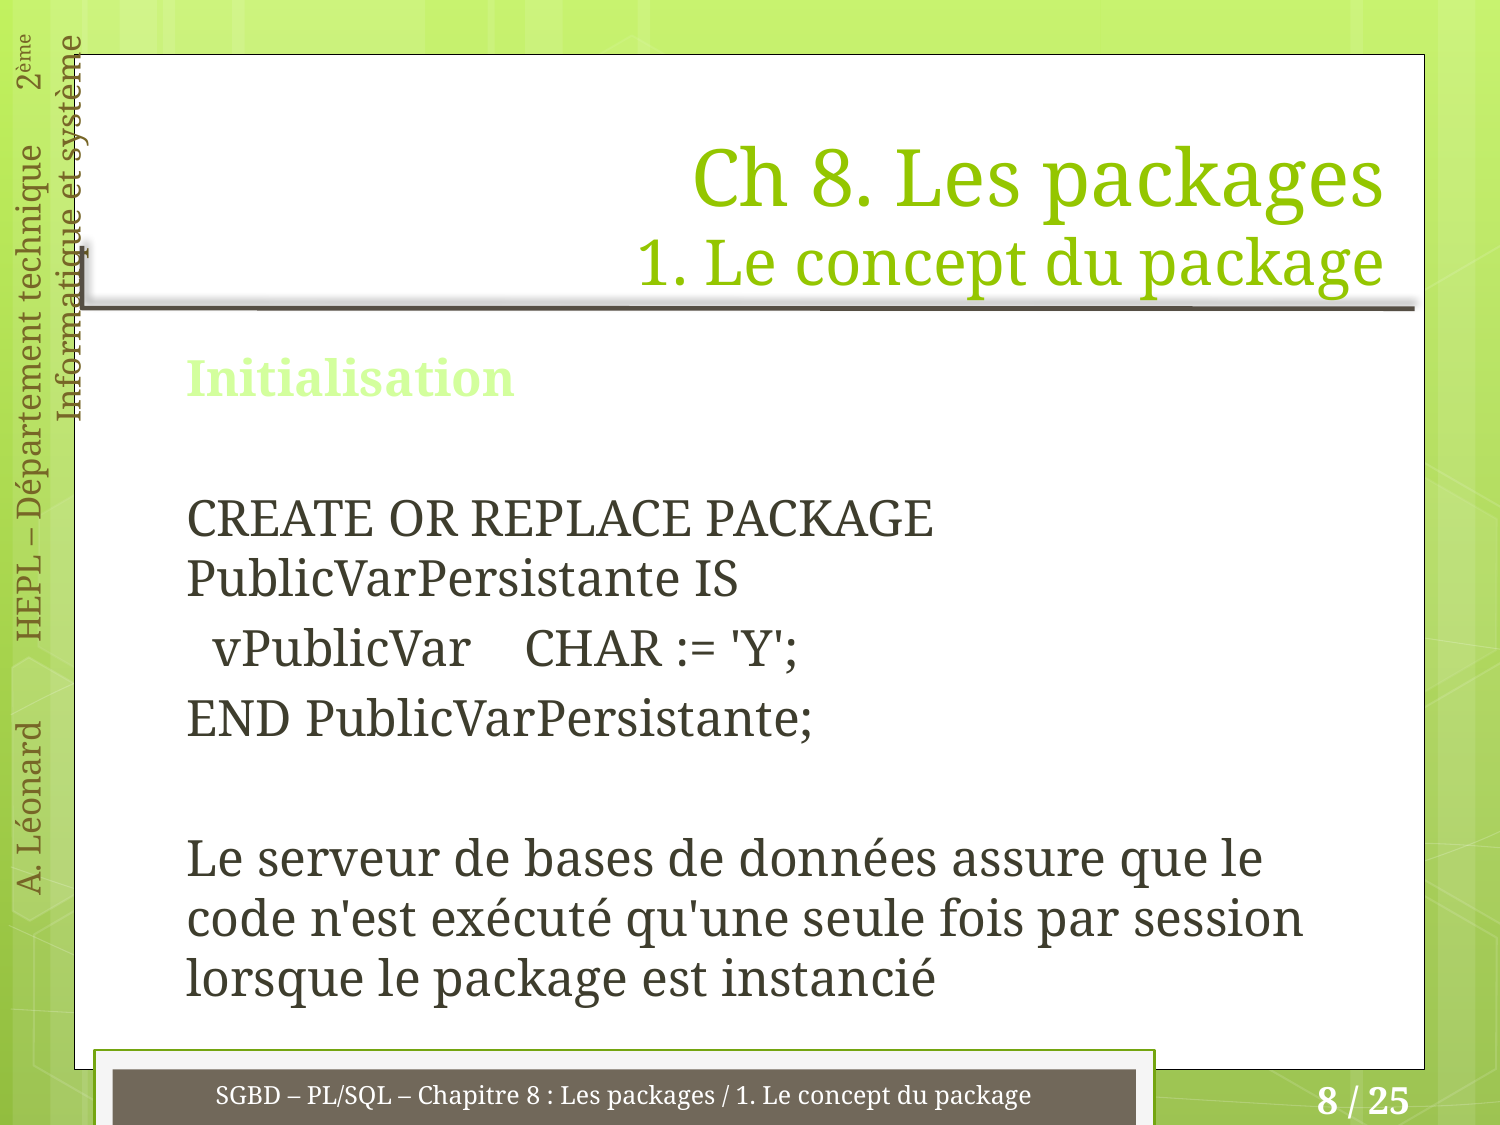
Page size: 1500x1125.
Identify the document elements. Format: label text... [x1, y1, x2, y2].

title Ch 8. Les packages 1. Le concept du package [88, 118, 1401, 306]
list Initialisation CREATE OR REPLACE PACKAGE PublicVarPersistante IS vPublicVar CHAR := 'Y'; END PublicVarPersistante; Le serveur de bases de données assure que le code n'est exécuté qu'une seule fois par session lorsque le package est instancié [171, 336, 1323, 1016]
footer SGBD – PL/SQL – Chapitre 8 : Les packages / 1. Le concept du package [112, 1067, 1136, 1125]
